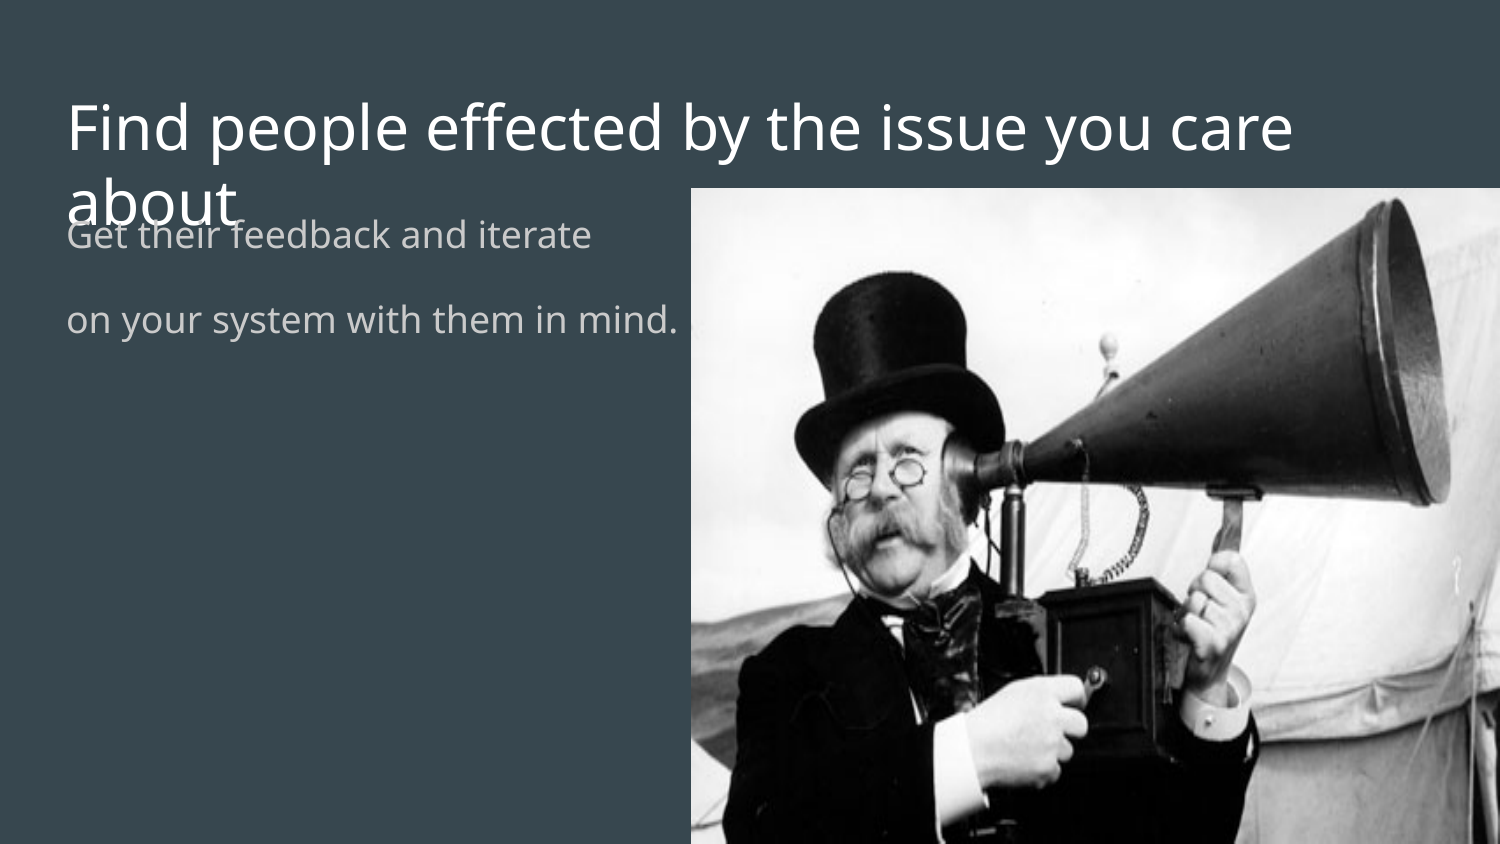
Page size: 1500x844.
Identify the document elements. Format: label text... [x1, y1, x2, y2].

list Get their feedback and iterate on your system with them in mind. [51, 189, 688, 750]
title Find people effected by the issue you care about [51, 72, 1449, 167]
picture [690, 188, 1500, 844]
